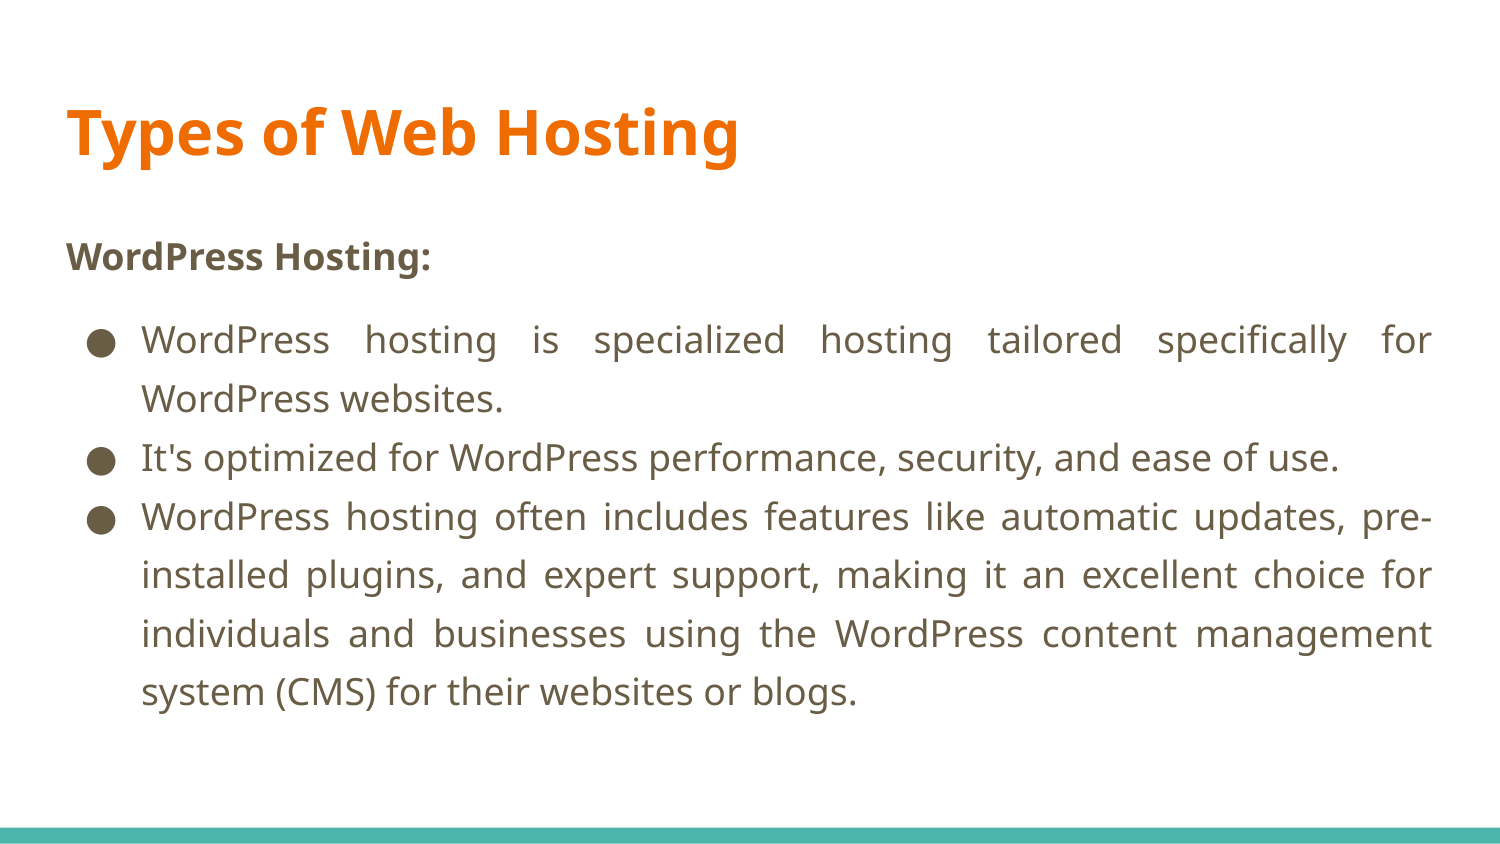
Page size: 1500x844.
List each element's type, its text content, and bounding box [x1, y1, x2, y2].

title Types of Web Hosting [51, 72, 1449, 189]
list WordPress Hosting: WordPress hosting is specialized hosting tailored specifically for WordPress websites. It's optimized for WordPress performance, security, and ease of use. WordPress hosting often includes features like automatic updates, pre-installed plugins, and expert support, making it an excellent choice for individuals and businesses using the WordPress content management system (CMS) for their websites or blogs. [51, 207, 1449, 750]
